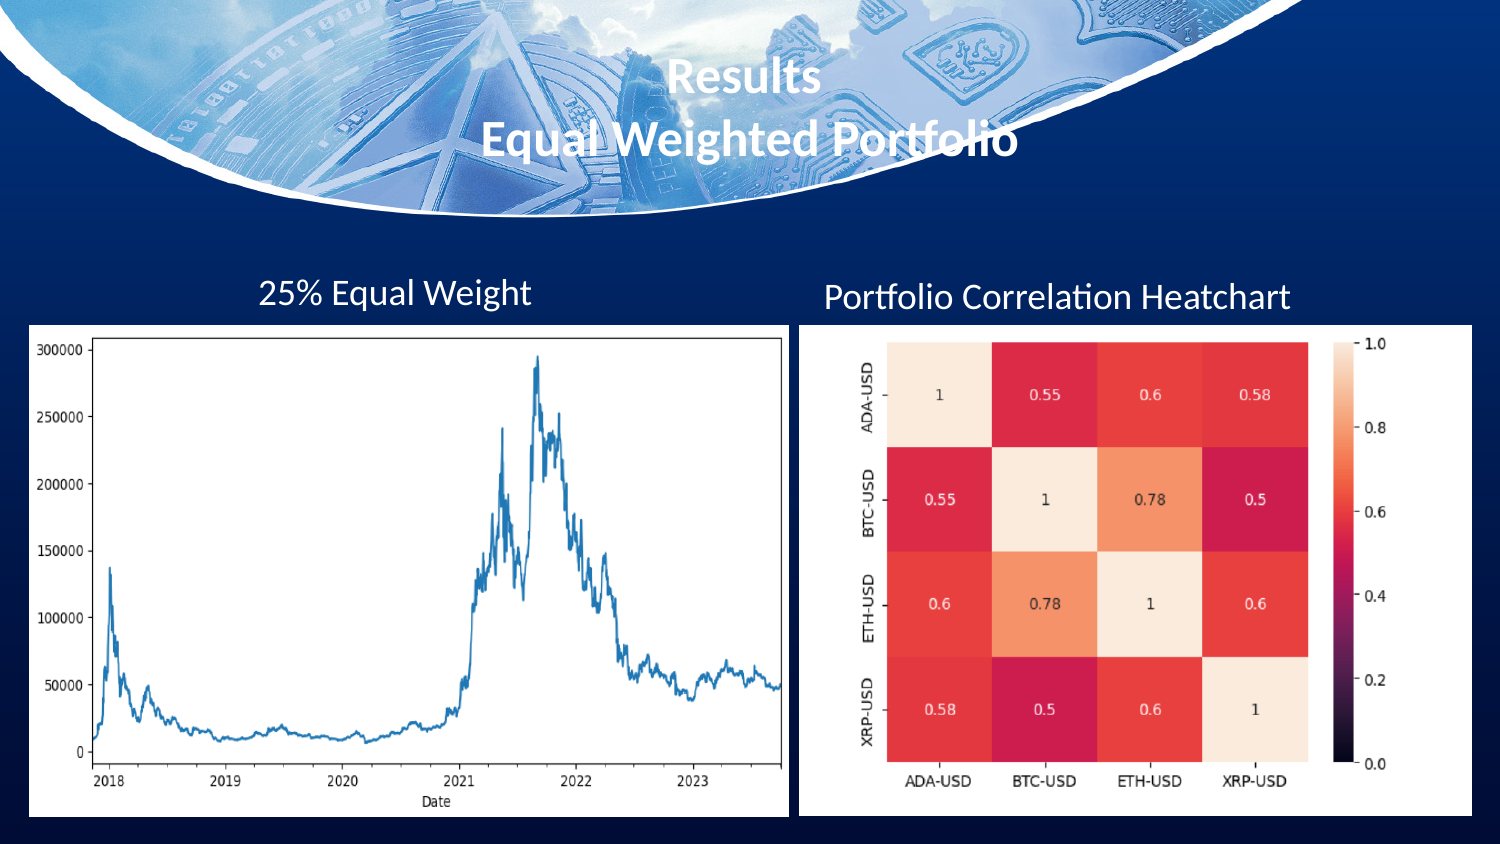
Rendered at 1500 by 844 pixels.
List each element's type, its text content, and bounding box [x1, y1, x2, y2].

text_box Portfolio Correlation Heatchart [808, 264, 1373, 323]
text_box 25% Equal Weight [243, 260, 647, 321]
picture [0, 0, 1500, 844]
title Results Equal Weighted Portfolio [75, 33, 1425, 175]
